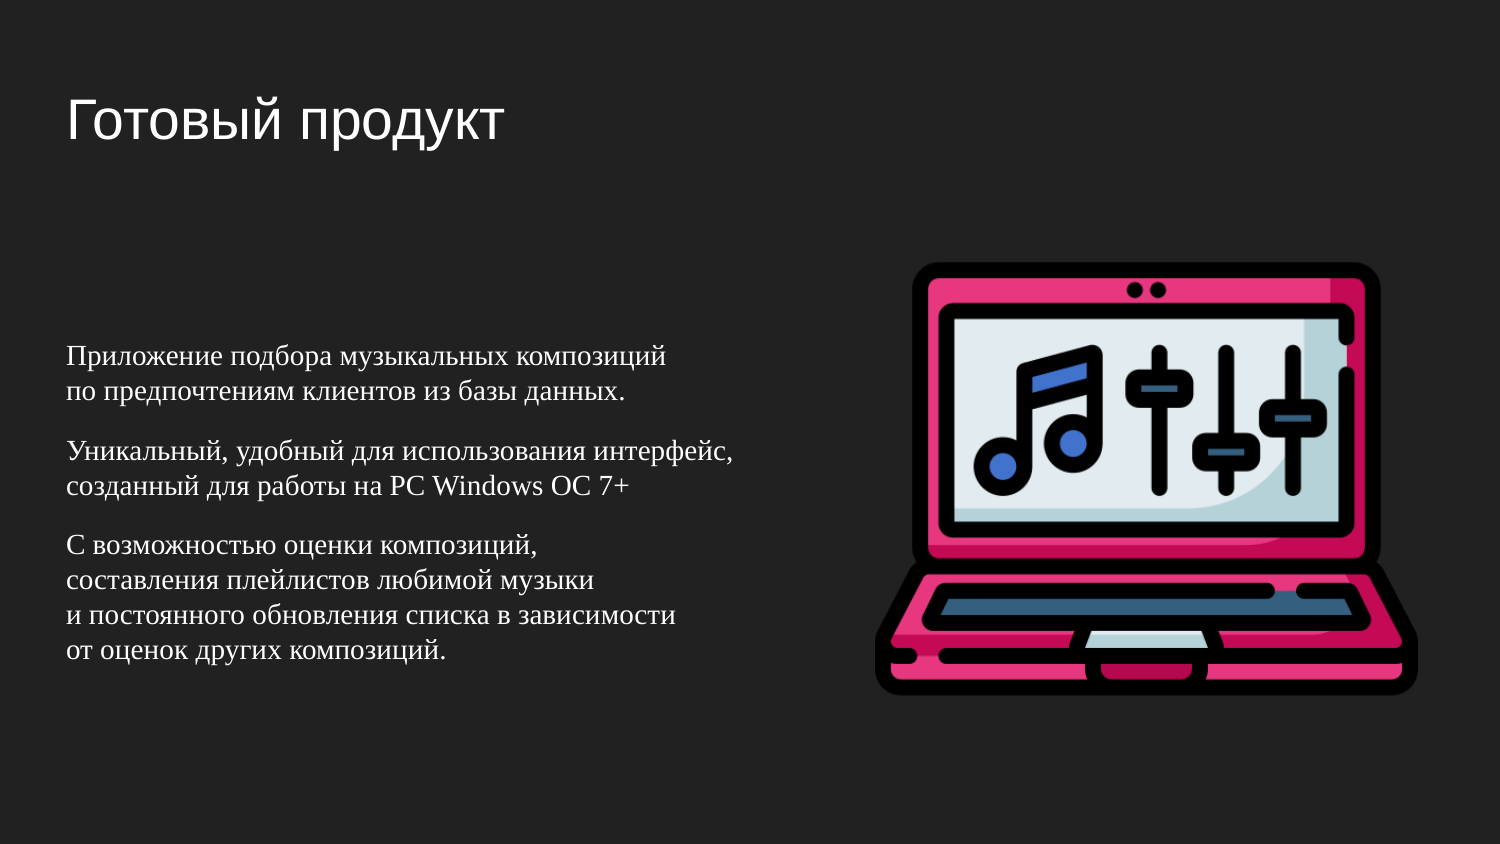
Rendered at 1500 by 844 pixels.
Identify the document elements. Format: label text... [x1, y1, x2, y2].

picture [874, 206, 1419, 750]
list Приложение подбора музыкальных композиций по предпочтениям клиентов из базы данных. Уникальный, удобный для использования интерфейс, созданный для работы на PC Windows OC 7+ С возможностью оценки композиций, составления плейлистов любимой музыки и постоянного обновления списка в зависимости от оценок других композиций. [51, 322, 1449, 844]
title Готовый продукт [51, 72, 1449, 167]
